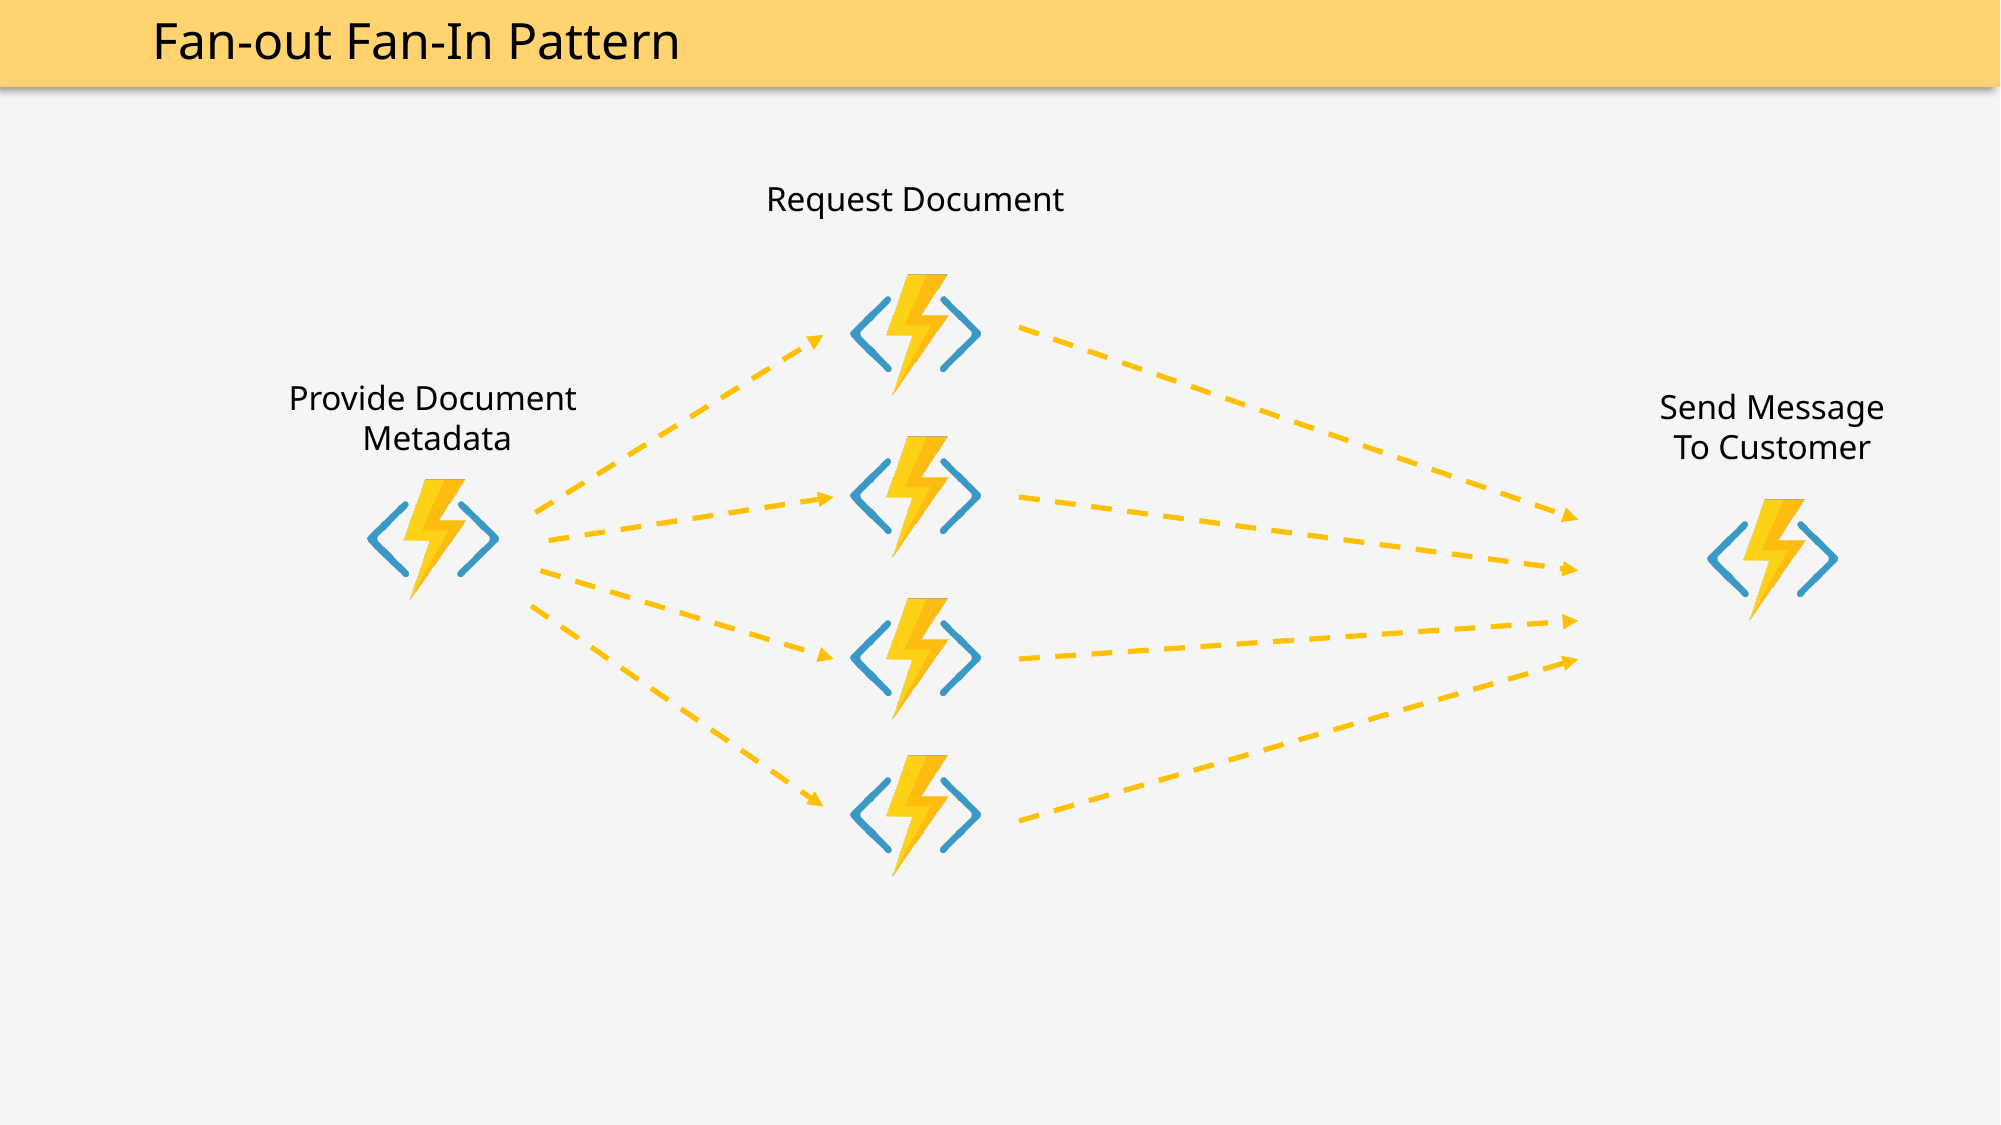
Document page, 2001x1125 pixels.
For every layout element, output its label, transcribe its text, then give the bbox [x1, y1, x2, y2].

picture [849, 592, 982, 725]
text_box Send Message To Customer [1644, 379, 1901, 474]
picture [849, 269, 982, 401]
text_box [548, 496, 835, 541]
picture [849, 431, 982, 563]
picture [1706, 493, 1839, 626]
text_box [1018, 326, 1579, 494]
text_box Request Document [751, 170, 1080, 226]
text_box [534, 334, 824, 514]
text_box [1018, 496, 1579, 572]
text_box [1018, 658, 1579, 822]
picture [367, 474, 500, 607]
list Fan-out Fan-In Pattern [137, 0, 1863, 87]
text_box Provide Document Metadata [273, 369, 524, 465]
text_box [1018, 620, 1579, 656]
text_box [539, 570, 835, 660]
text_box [530, 605, 824, 807]
picture [849, 749, 982, 882]
